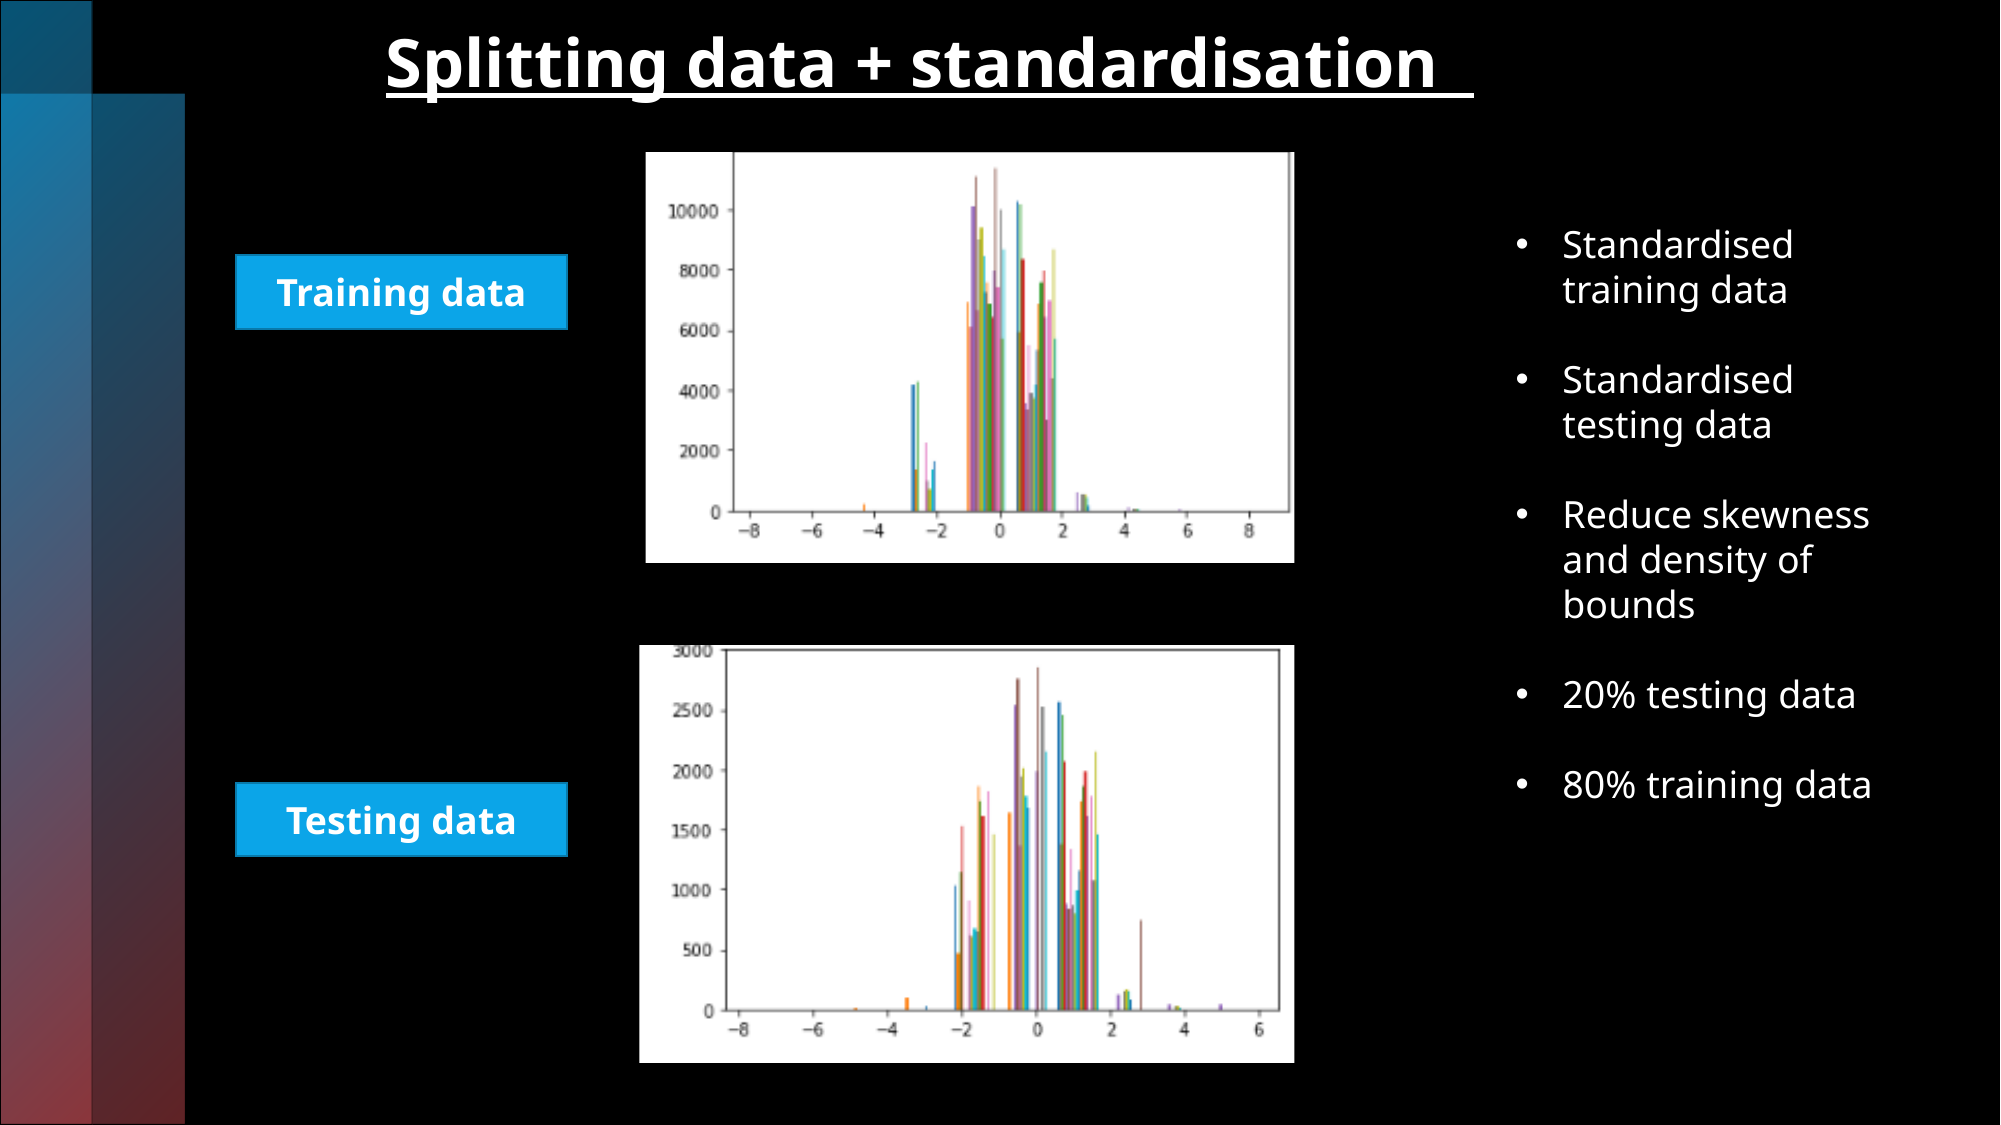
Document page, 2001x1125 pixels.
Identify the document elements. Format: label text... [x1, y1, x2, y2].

text_box Training data [235, 254, 568, 330]
text_box Standardised training data Standardised testing data Reduce skewness and density of bounds 20% testing data 80% training data [1500, 214, 1914, 904]
text_box Testing data [235, 782, 568, 857]
text_box Splitting data + standardisation [371, 13, 1629, 109]
picture [639, 645, 1295, 1063]
picture [645, 152, 1295, 563]
